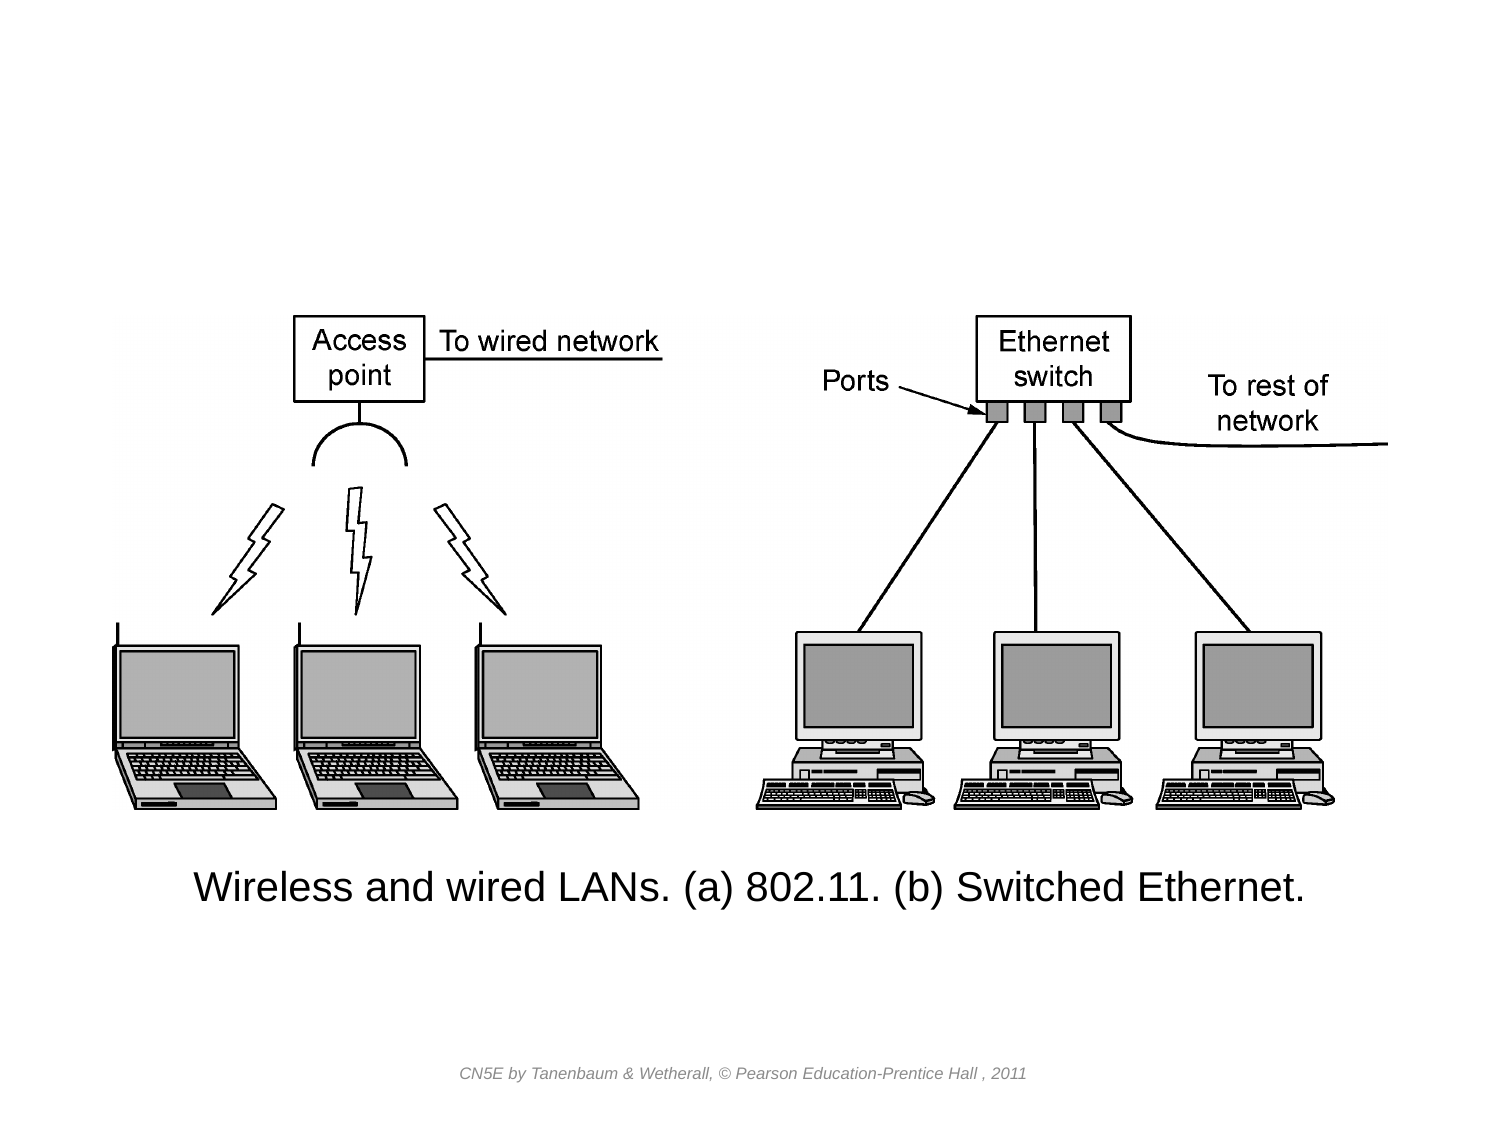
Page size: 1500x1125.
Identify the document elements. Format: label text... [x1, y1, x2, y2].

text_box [112, 315, 1388, 913]
footer CN5E by Tanenbaum & Wetherall, © Pearson Education-Prentice Hall , 2011 [300, 1042, 1188, 1103]
